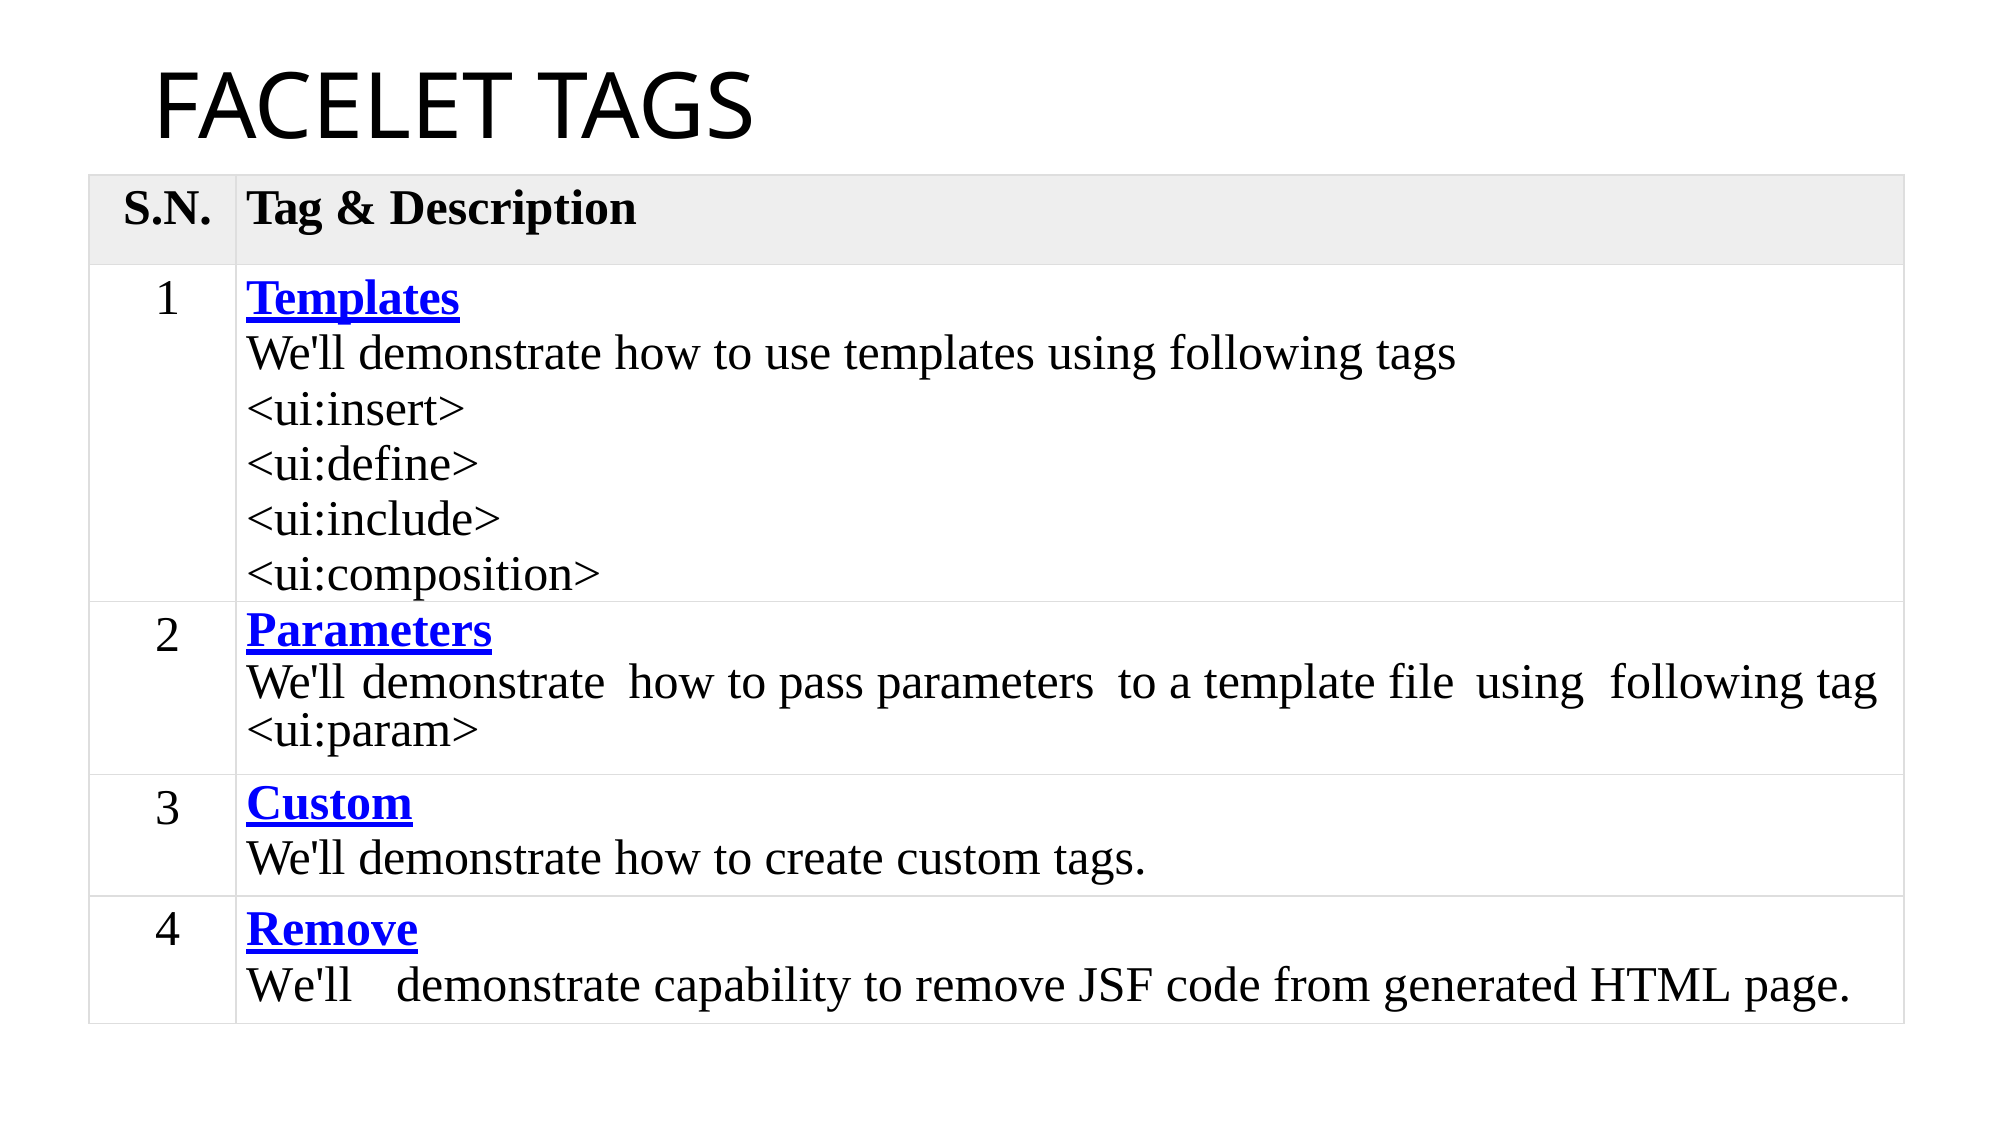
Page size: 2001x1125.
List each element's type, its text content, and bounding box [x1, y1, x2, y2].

table_cell Parameters We'll demonstrate how to pass parameters to a template file using following tag <ui:param> [237, 602, 1903, 774]
table_cell 4 [90, 897, 235, 1023]
table_cell 1 [90, 265, 235, 601]
table_header Tag & Description [237, 176, 1903, 264]
table_cell Remove We'll demonstrate capability to remove JSF code from generated HTML page. [237, 897, 1903, 1023]
table_cell 3 [90, 775, 235, 895]
title FACELET TAGS [137, 0, 1863, 174]
table_header S.N. [90, 176, 235, 264]
table_cell 2 [90, 602, 235, 774]
table_cell Templates We'll demonstrate how to use templates using following tags <ui:insert> <ui:define> <ui:include> <ui:composition> [237, 265, 1903, 601]
table_cell Custom We'll demonstrate how to create custom tags. [237, 775, 1903, 895]
